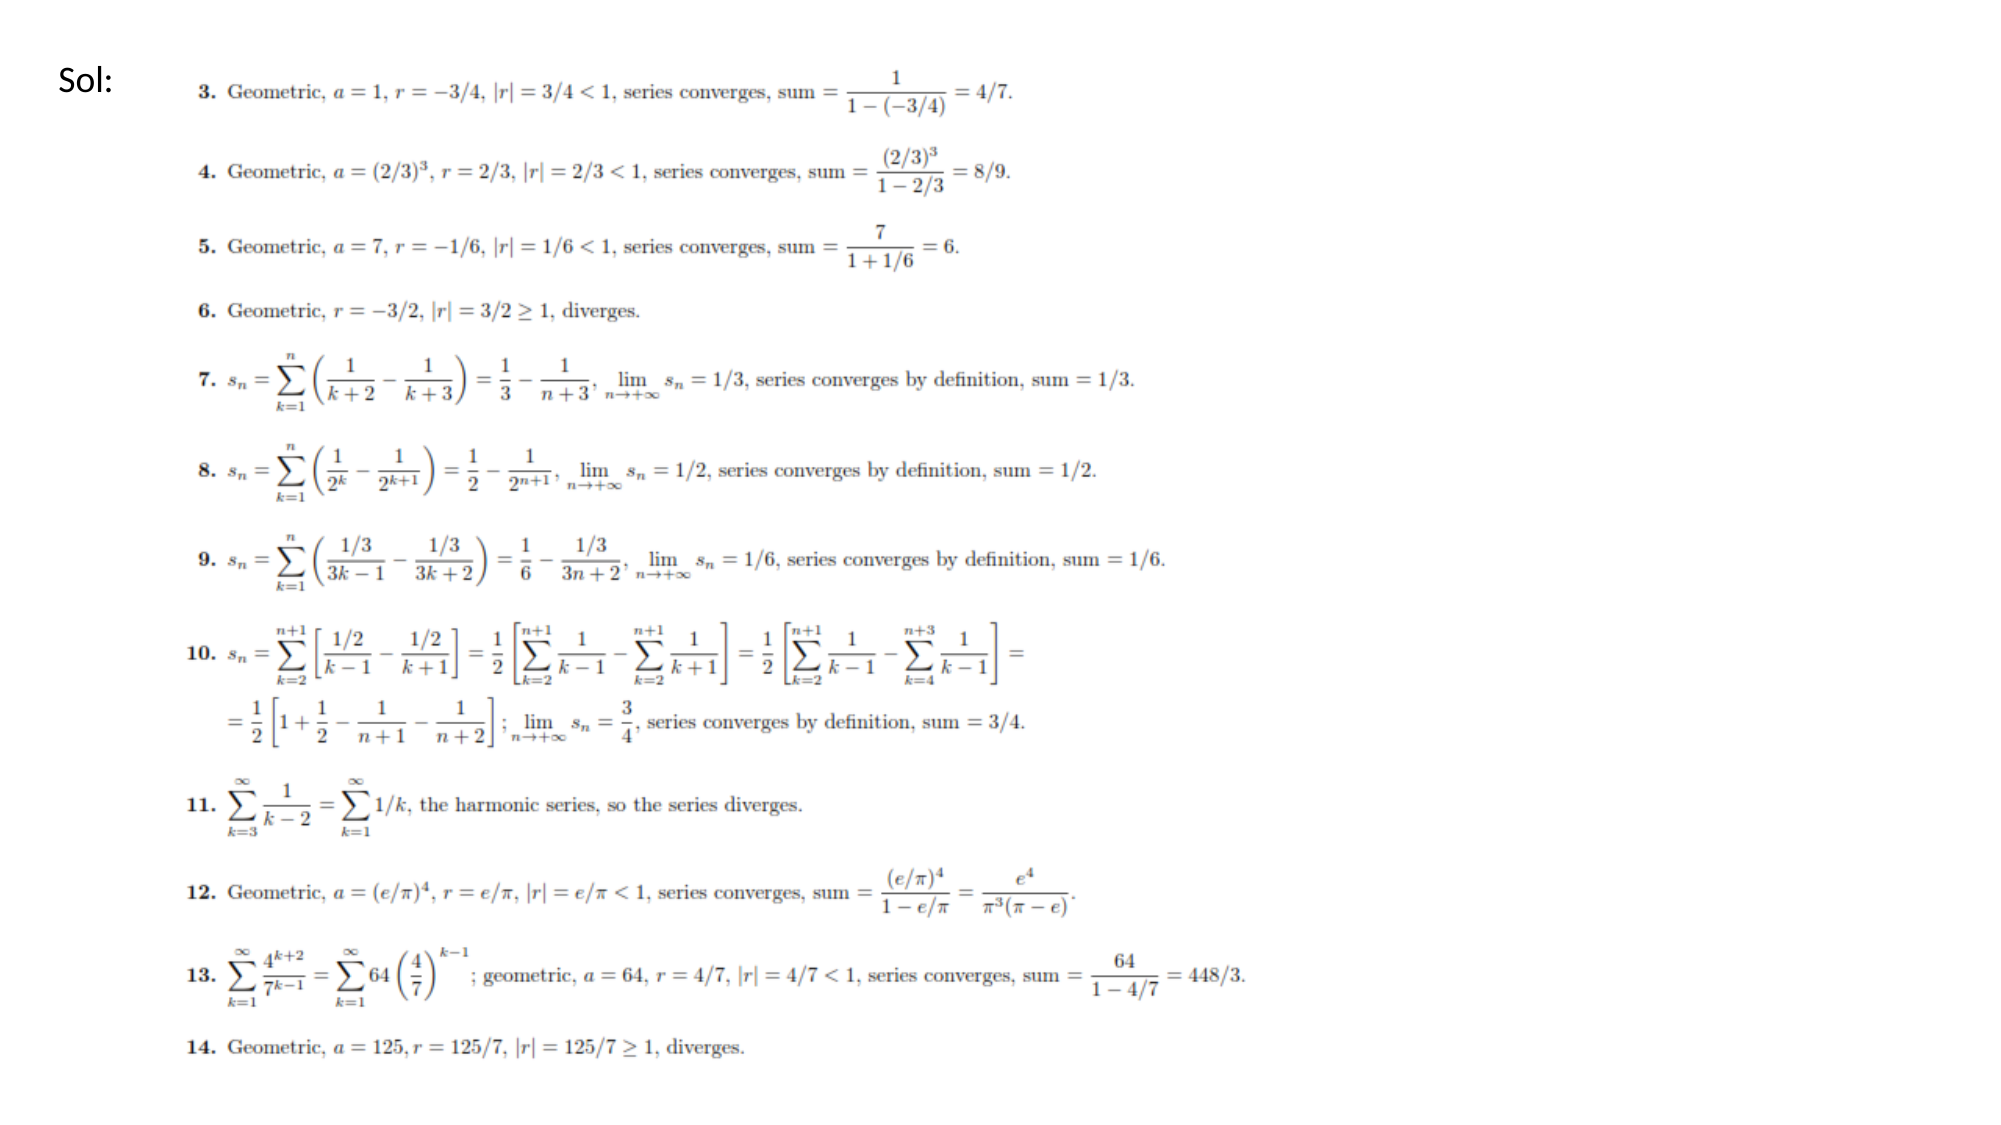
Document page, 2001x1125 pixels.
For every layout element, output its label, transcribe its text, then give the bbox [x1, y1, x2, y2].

text_box Sol: [43, 47, 153, 108]
picture [153, 47, 1324, 1068]
